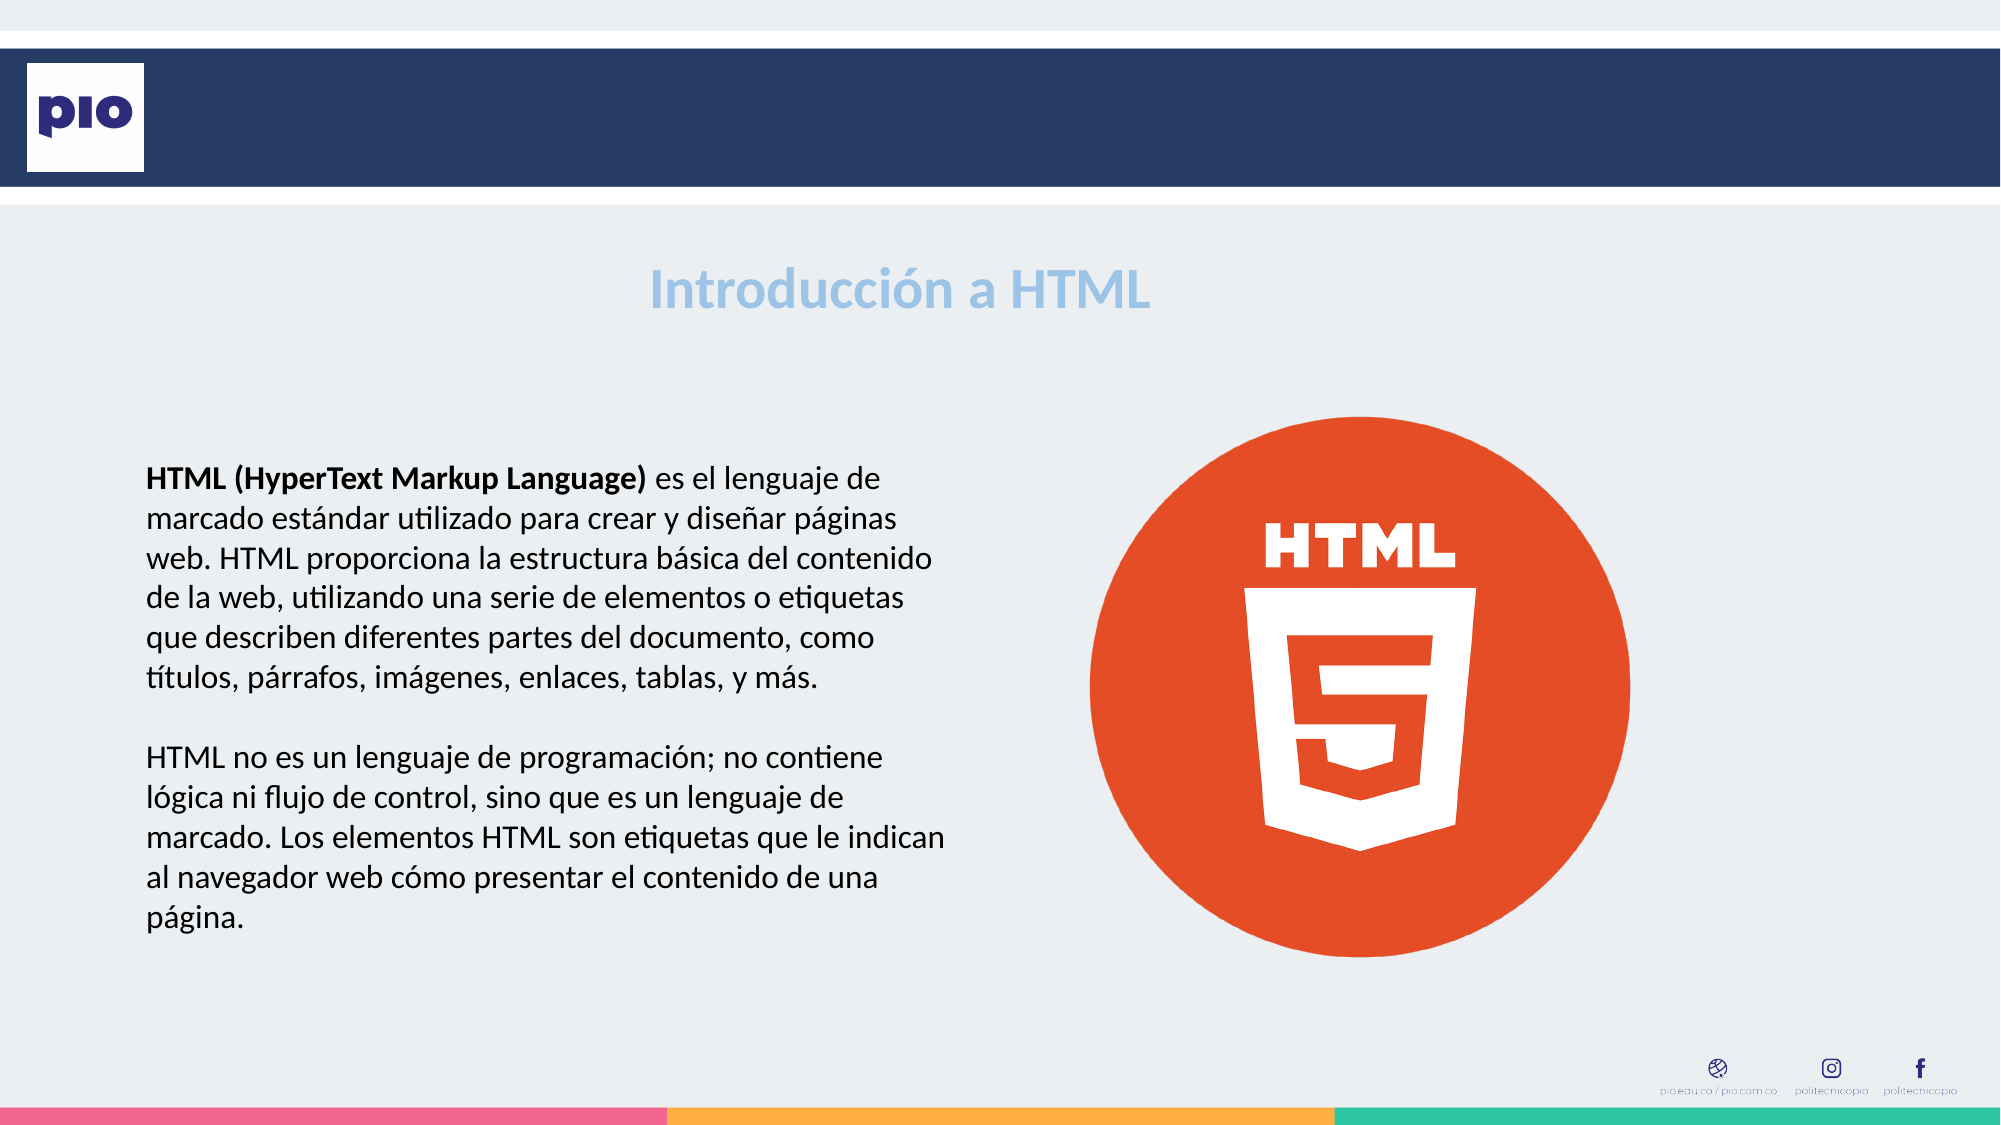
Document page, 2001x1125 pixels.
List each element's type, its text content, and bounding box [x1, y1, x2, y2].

text_box [44, 56, 171, 182]
text_box HTML (HyperText Markup Language) es el lenguaje de marcado estándar utilizado para crear y diseñar páginas web. HTML proporciona la estructura básica del contenido de la web, utilizando una serie de elementos o etiquetas que describen diferentes partes del documento, como títulos, párrafos, imágenes, enlaces, tablas, y más. HTML no es un lenguaje de programación; no contiene lógica ni flujo de control, sino que es un lenguaje de marcado. Los elementos HTML son etiquetas que le indican al navegador web cómo presentar el contenido de una página. [131, 448, 976, 943]
picture [0, 0, 2001, 1125]
text_box Introducción a HTML [634, 242, 1167, 328]
